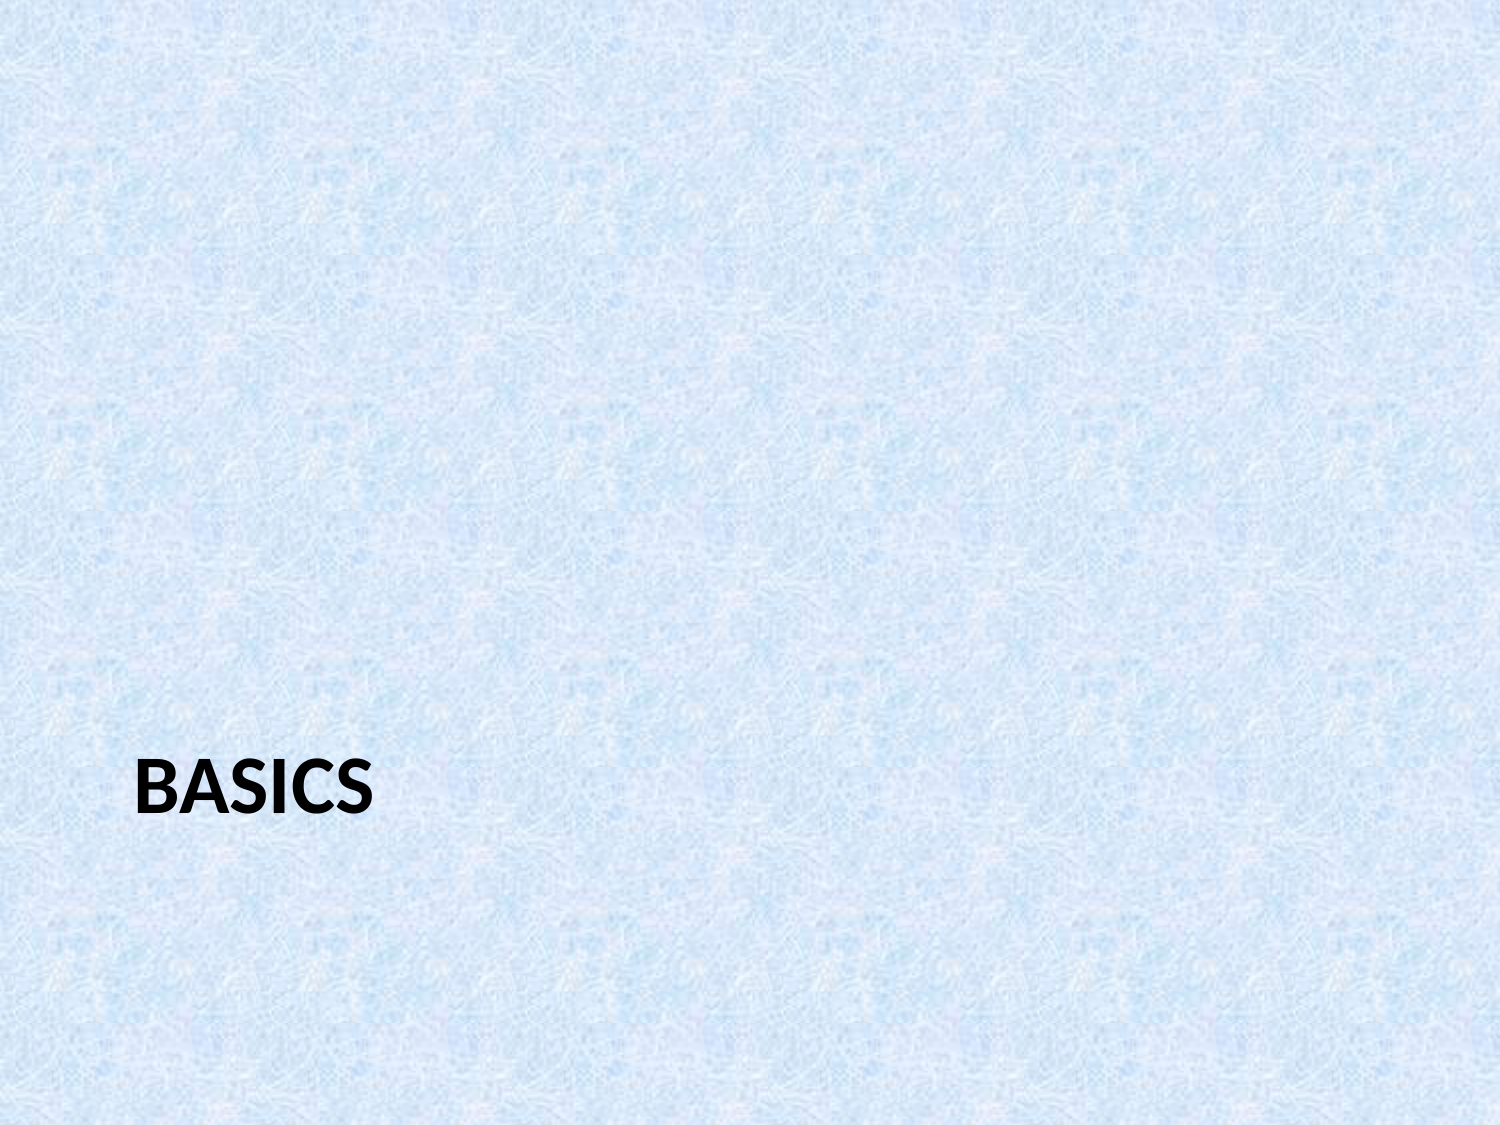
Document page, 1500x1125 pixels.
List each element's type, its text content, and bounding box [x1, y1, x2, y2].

picture [0, 0, 1500, 1125]
title Basics [118, 722, 1394, 947]
